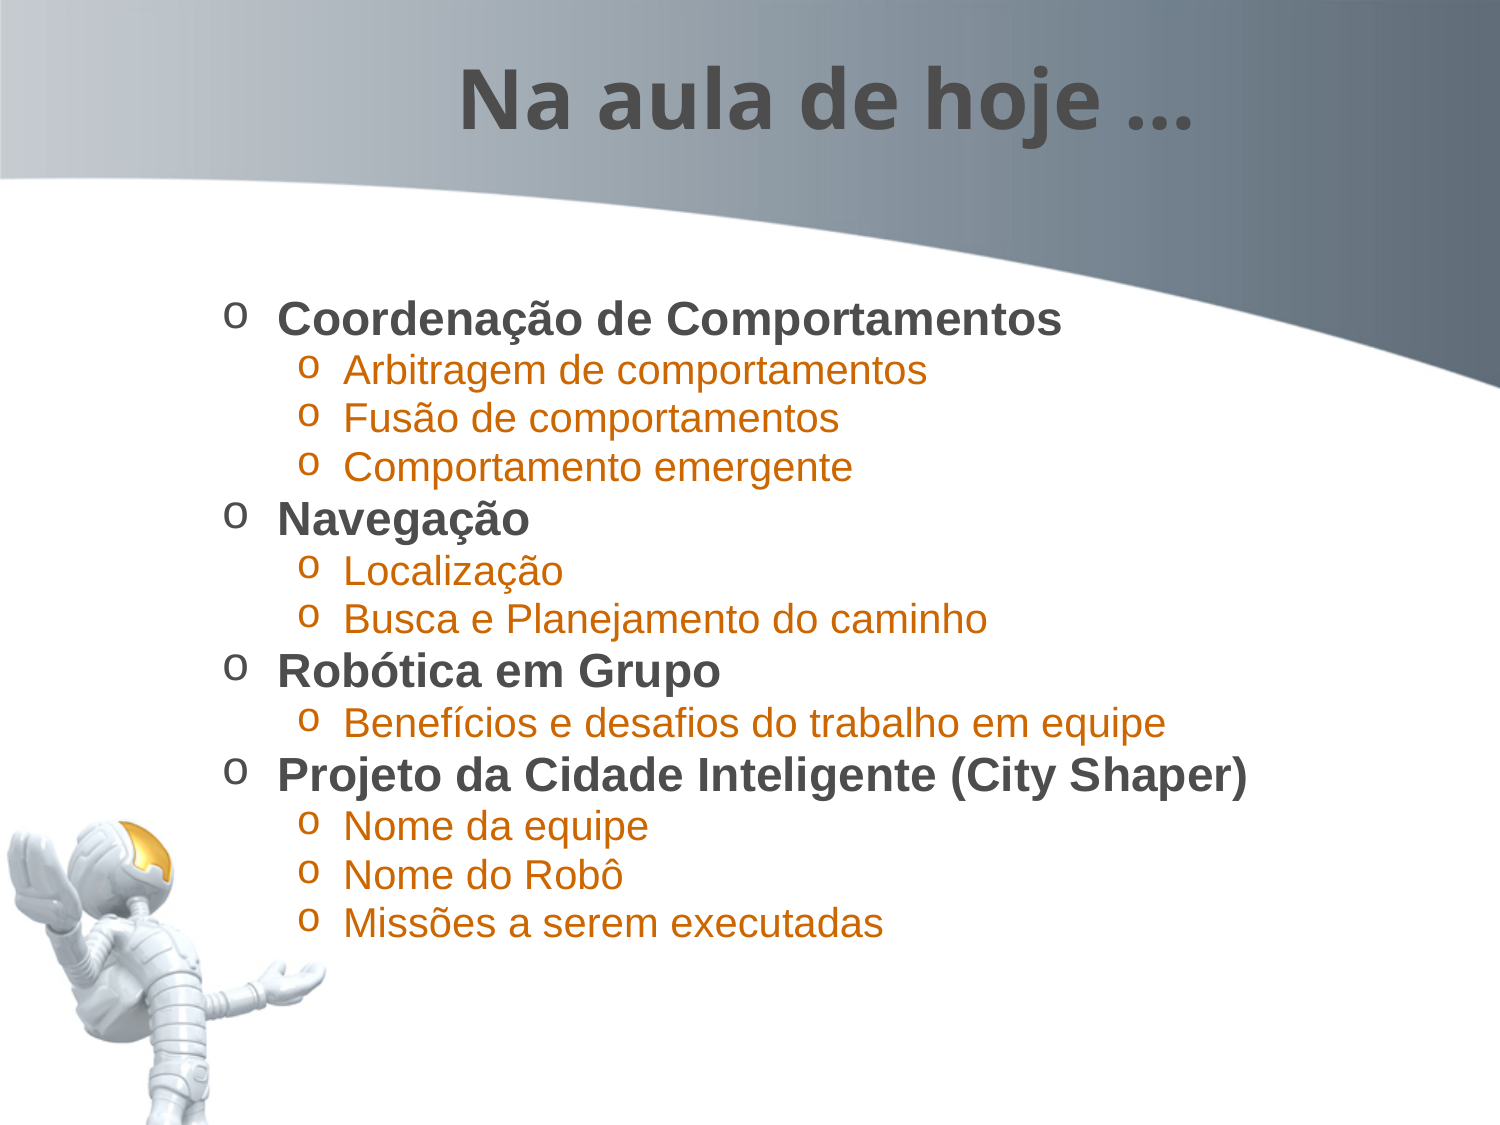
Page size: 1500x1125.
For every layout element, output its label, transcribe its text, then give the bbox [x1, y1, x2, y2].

text_box Coordenação de Comportamentos Arbitragem de comportamentos Fusão de comportamentos Comportamento emergente Navegação Localização Busca e Planejamento do caminho Robótica em Grupo Benefícios e desafios do trabalho em equipe Projeto da Cidade Inteligente (City Shaper) Nome da equipe Nome do Robô Missões a serem executadas [206, 290, 1388, 976]
text_box Na aula de hoje … [265, 42, 1388, 150]
picture [0, 0, 1500, 1125]
